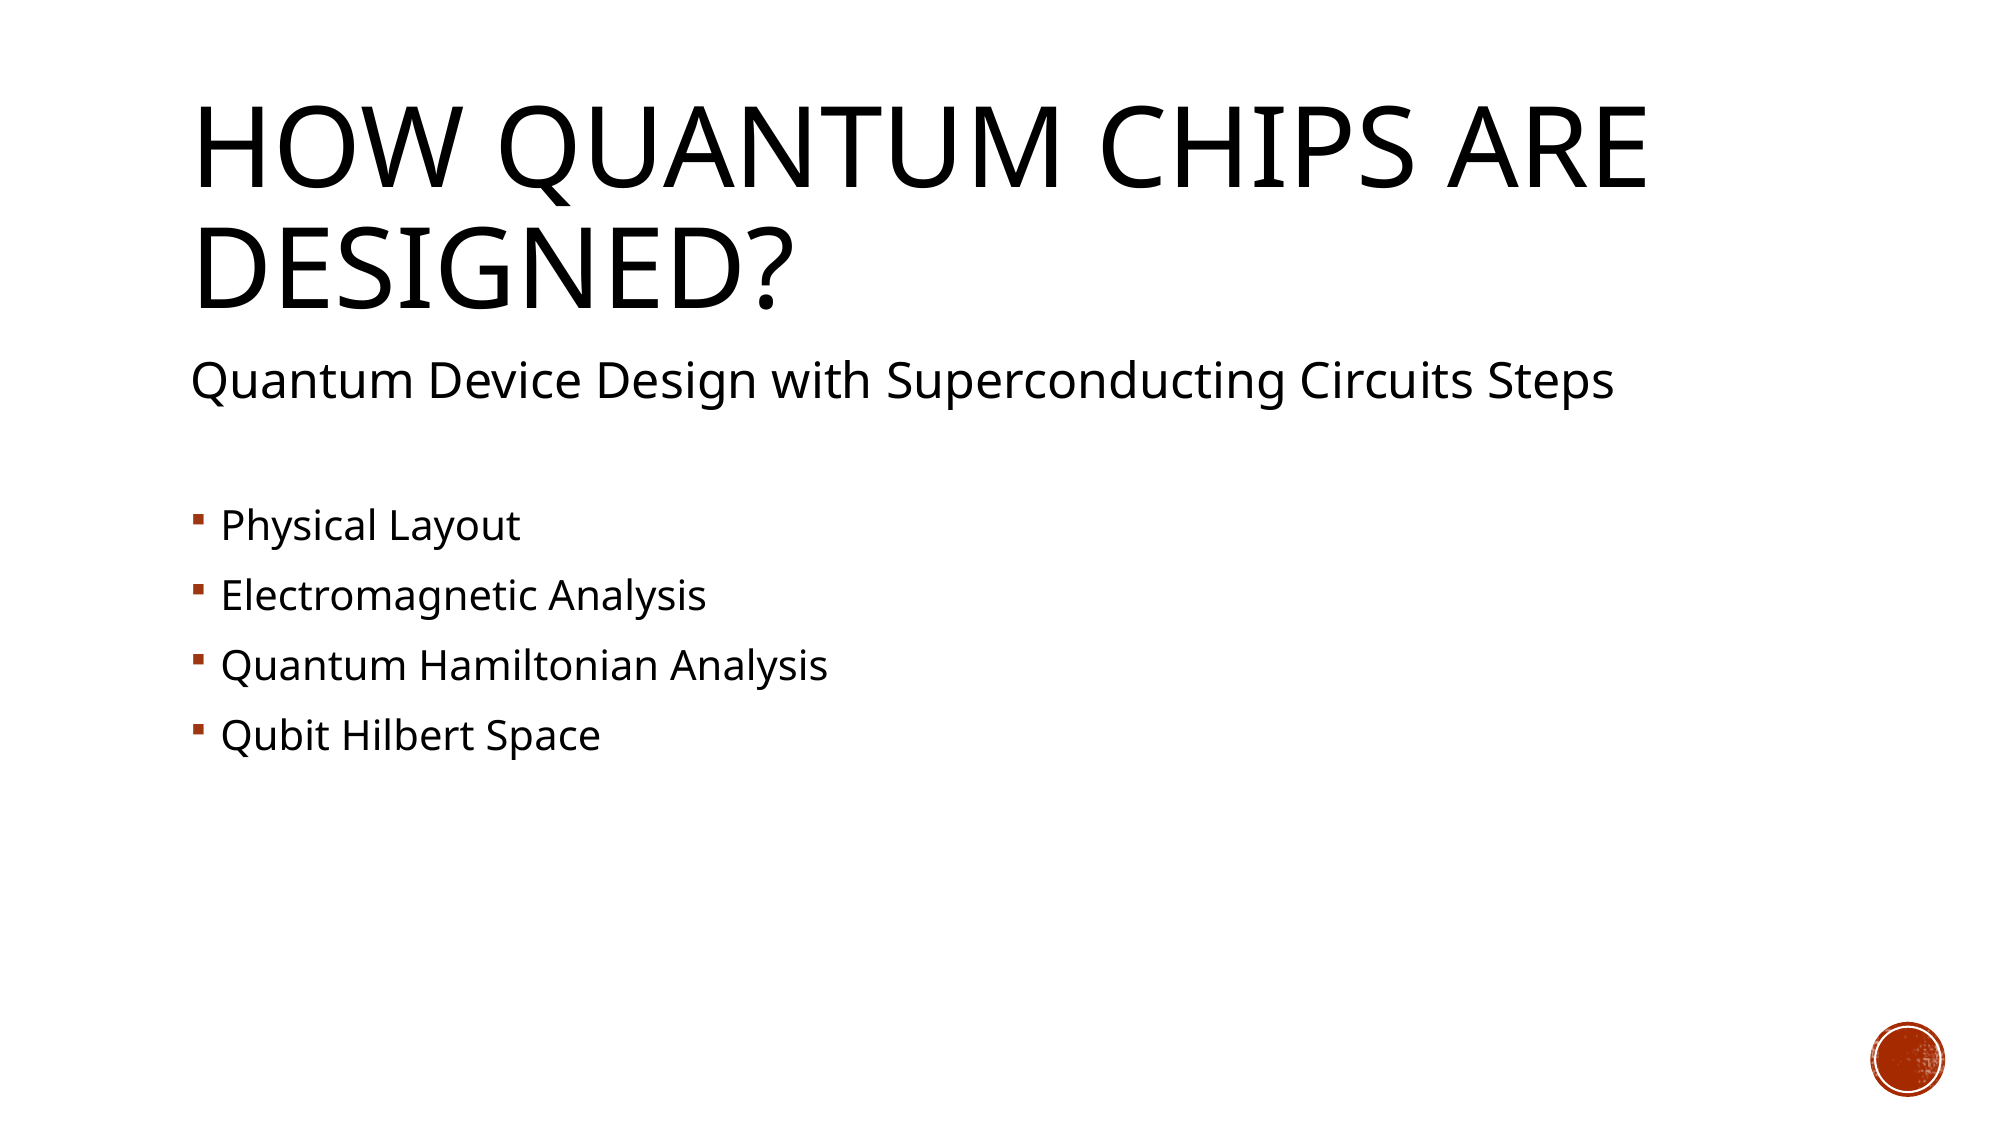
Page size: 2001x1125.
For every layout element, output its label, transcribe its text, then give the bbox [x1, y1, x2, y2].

list Quantum Device Design with Superconducting Circuits Steps Physical Layout Electromagnetic Analysis Quantum Hamiltonian Analysis Qubit Hilbert Space [175, 348, 1826, 1013]
title How quantum chips are designed? [175, 79, 1826, 344]
